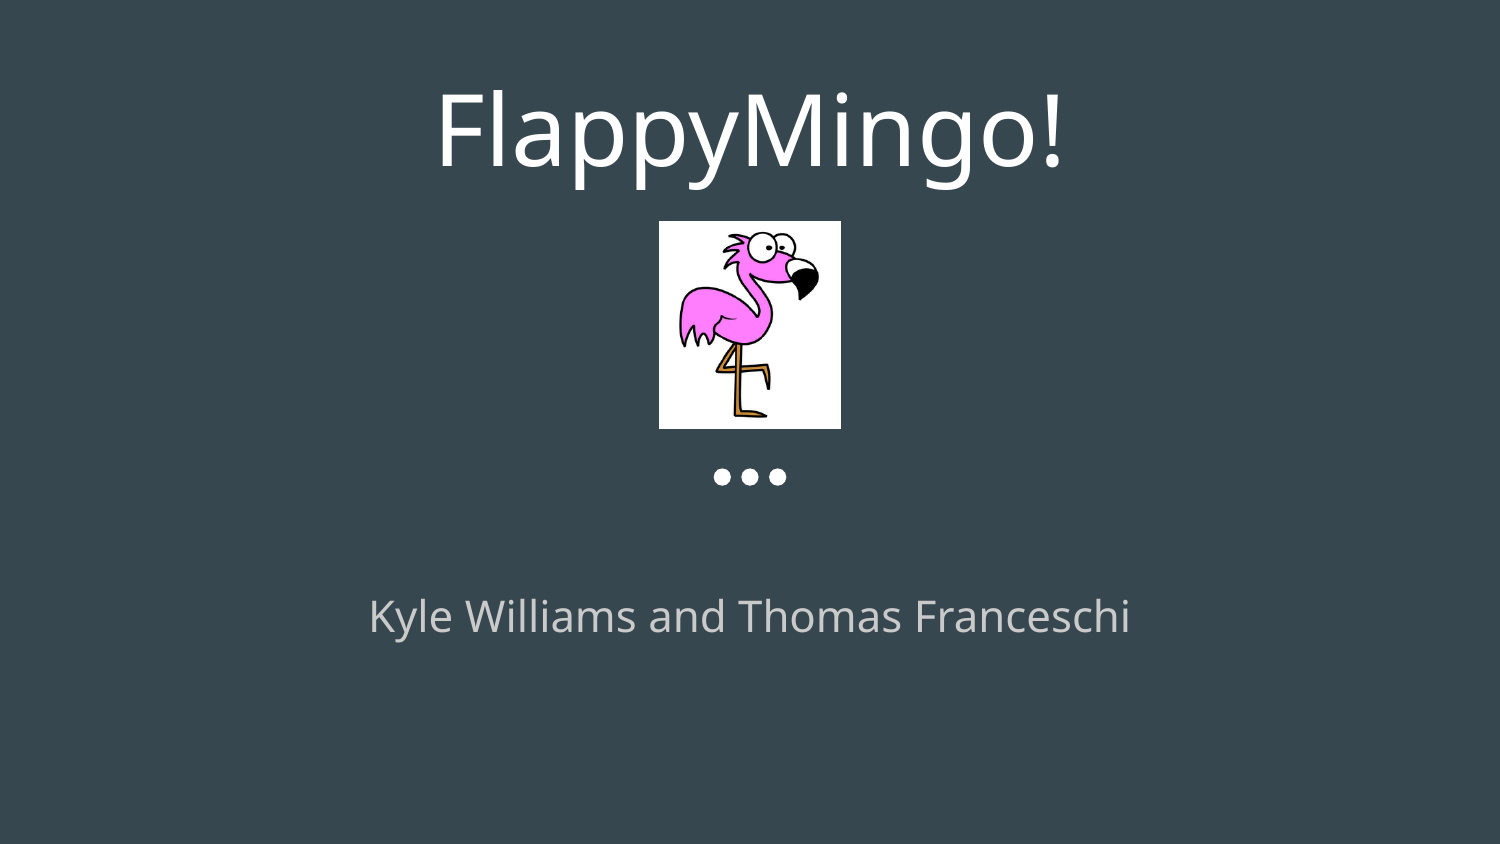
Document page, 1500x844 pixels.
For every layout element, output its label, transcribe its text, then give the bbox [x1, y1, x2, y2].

picture [659, 221, 841, 430]
subtitle Kyle Williams and Thomas Franceschi [332, 573, 1168, 652]
title FlappyMingo! [403, 22, 1097, 202]
